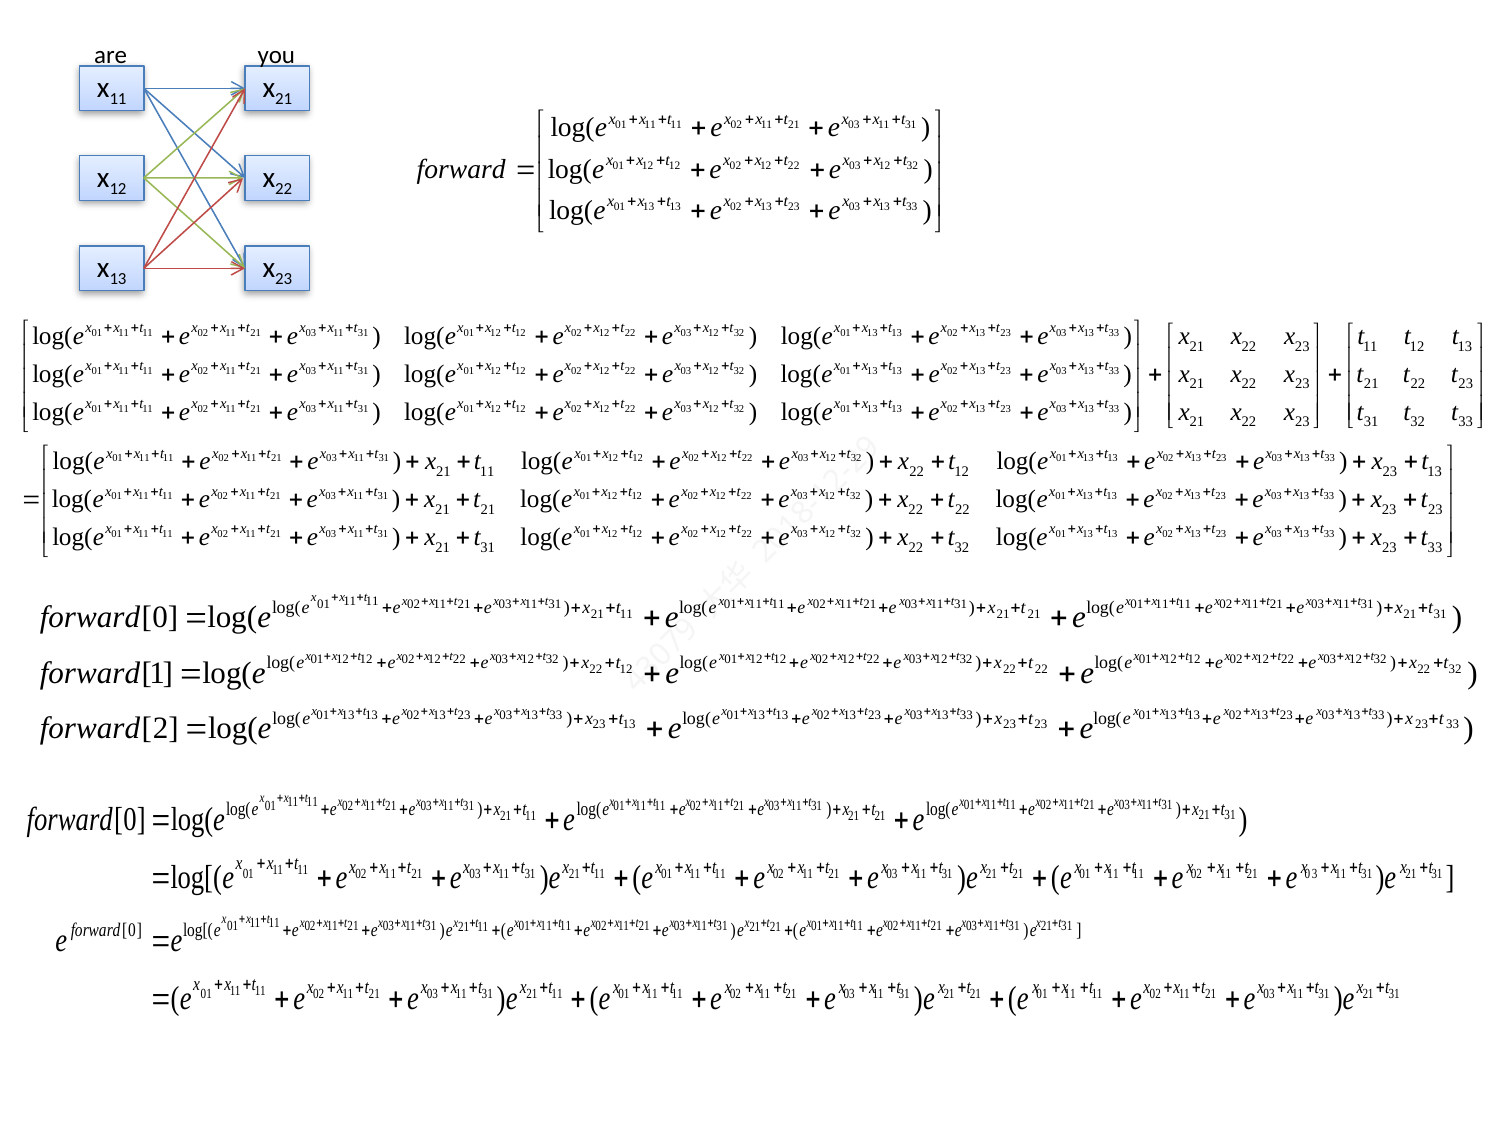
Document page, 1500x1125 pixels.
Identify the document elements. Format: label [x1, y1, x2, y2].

text_box [79, 30, 317, 291]
text_box [17, 314, 1492, 564]
text_box [29, 584, 1485, 753]
text_box [17, 784, 1460, 1024]
text_box [407, 104, 951, 238]
